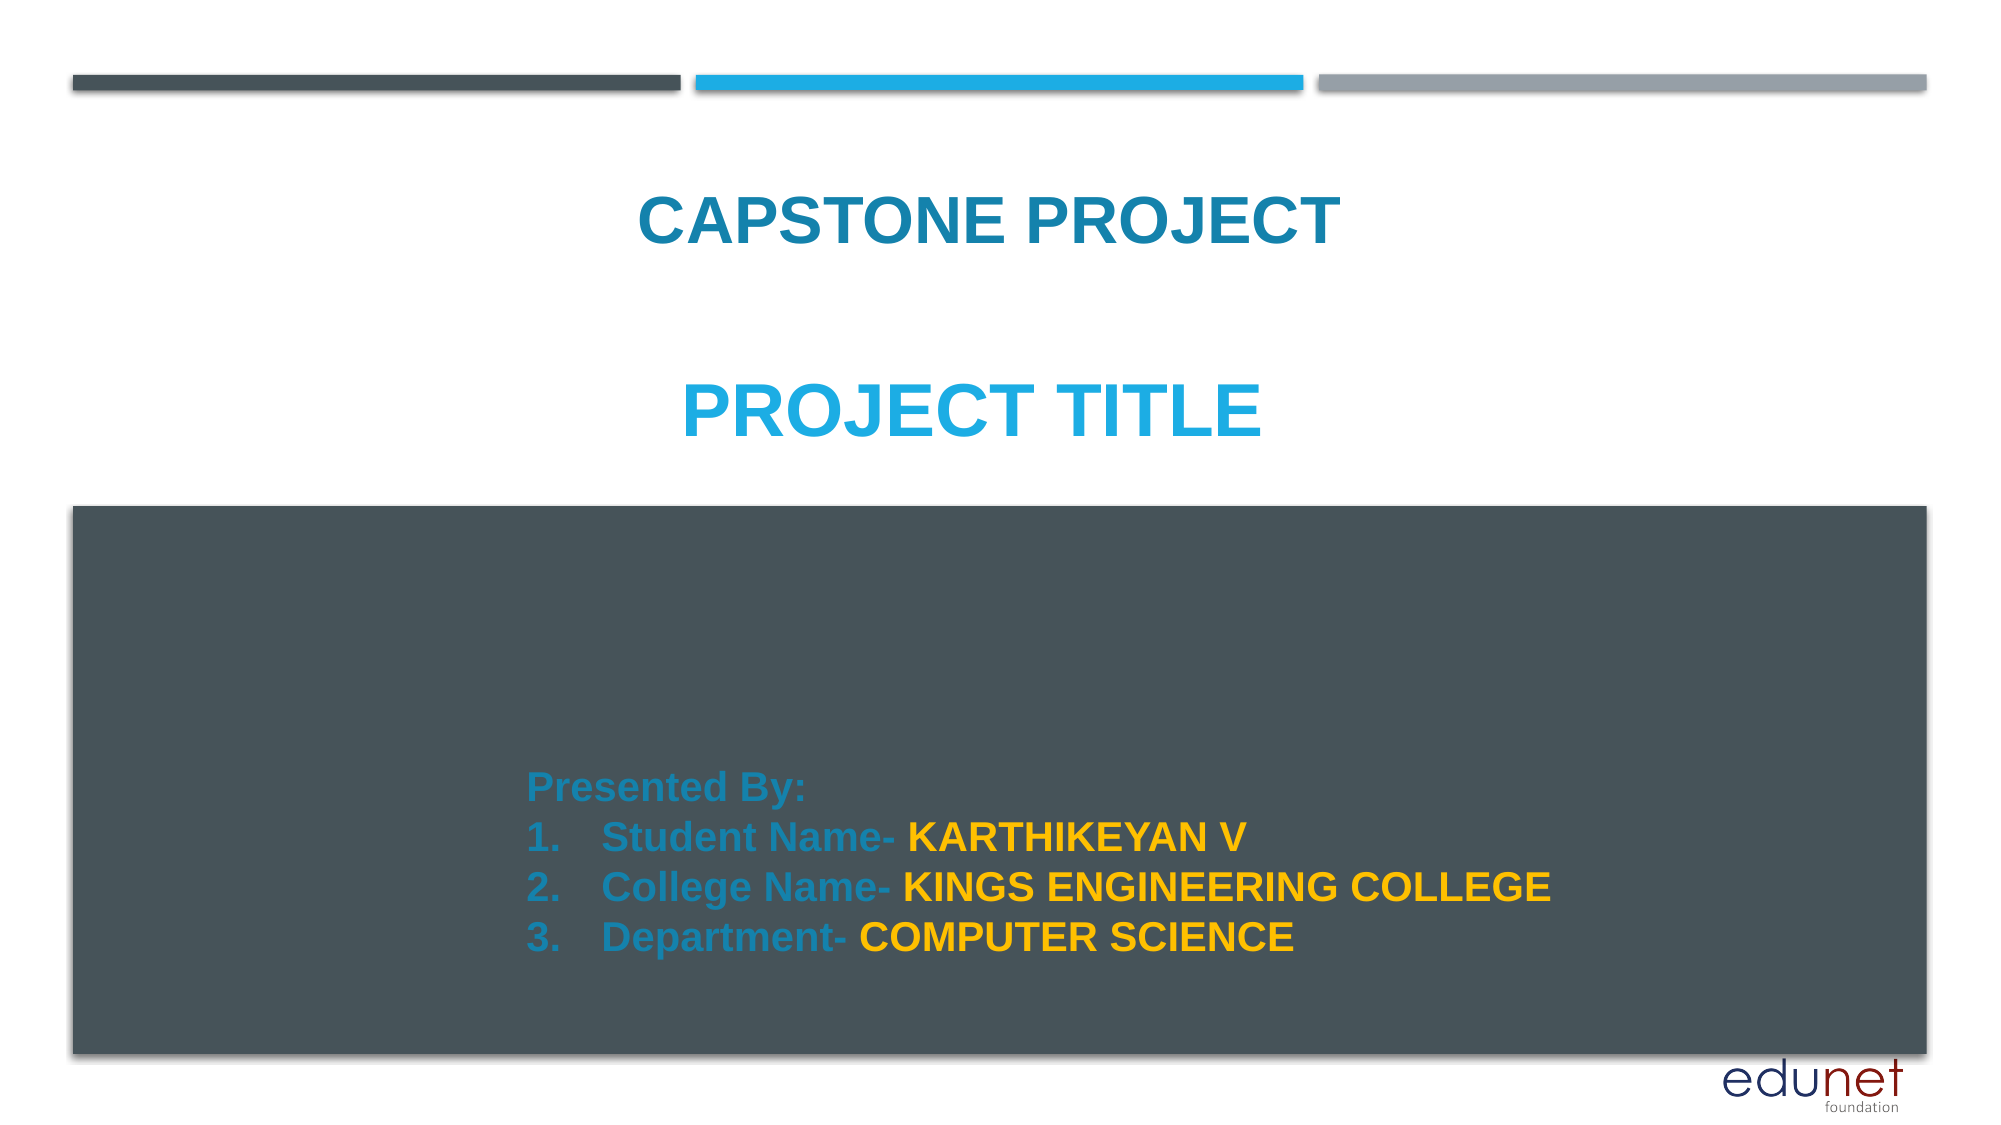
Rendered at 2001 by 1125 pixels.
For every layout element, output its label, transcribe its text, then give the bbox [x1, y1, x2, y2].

text_box Presented By: Student Name- KARTHIKEYAN V College Name- KINGS ENGINEERING COLLEGE Department- COMPUTER SCIENCE [511, 752, 1821, 968]
text_box CAPSTONE PROJECT [0, 169, 2000, 265]
picture [1719, 1056, 1905, 1116]
title PROJECT TITLE [222, 298, 1723, 460]
